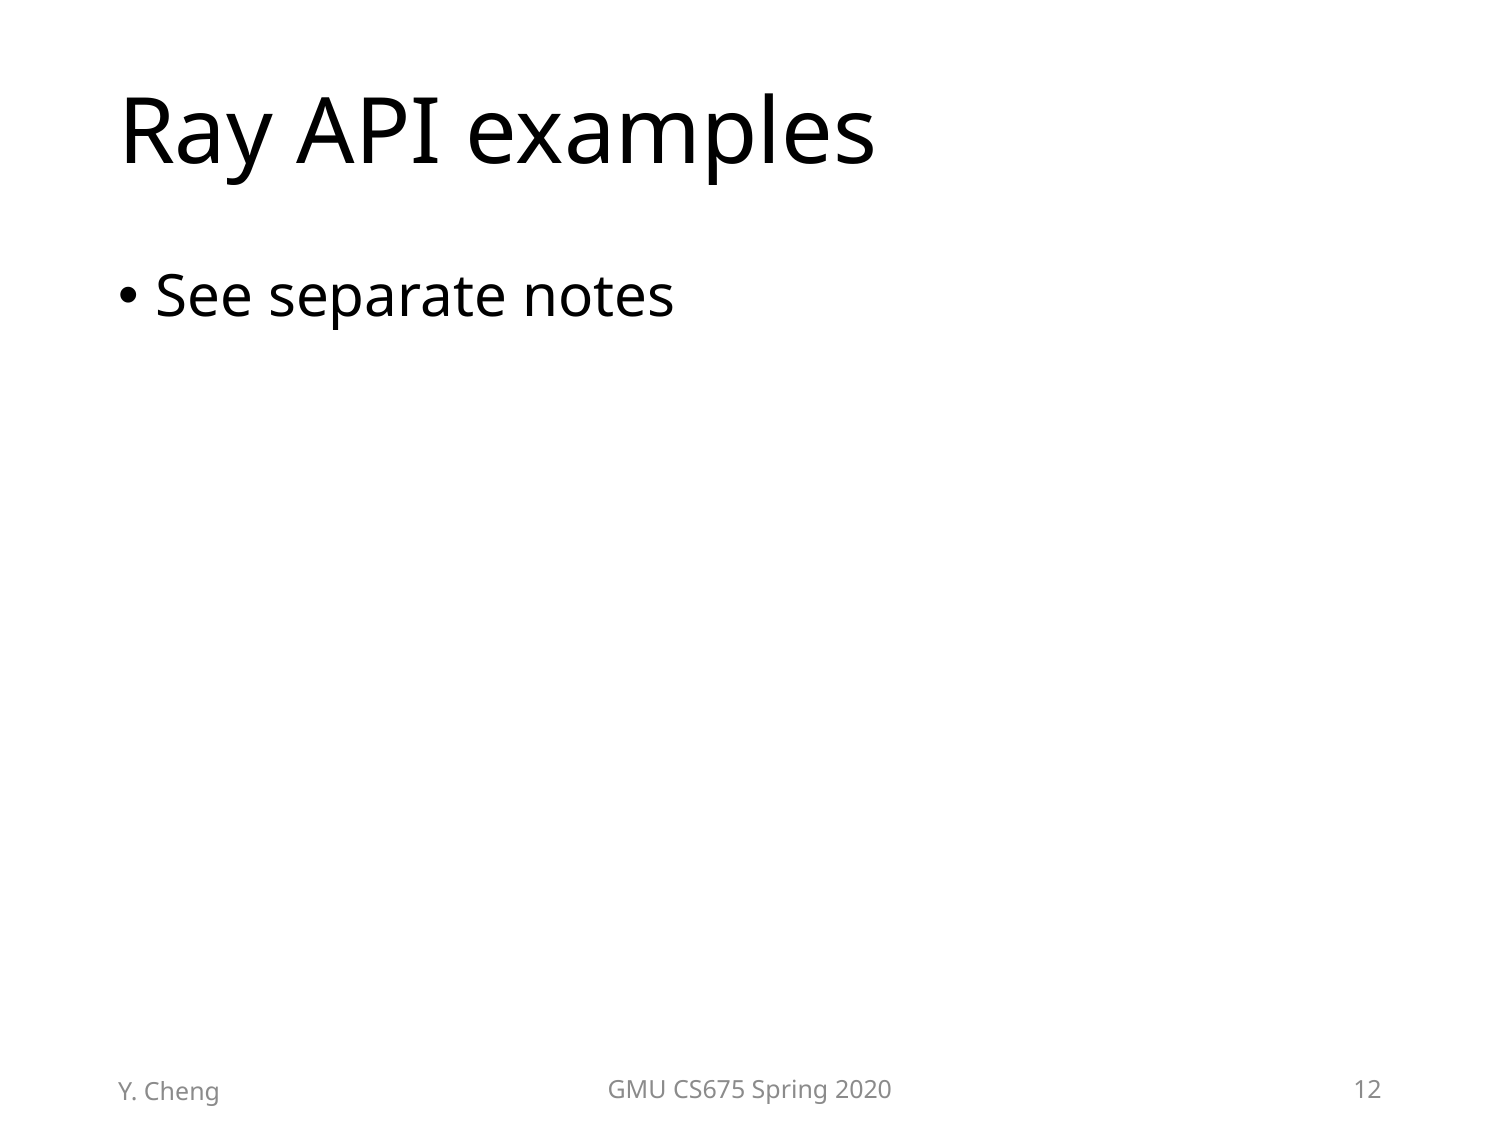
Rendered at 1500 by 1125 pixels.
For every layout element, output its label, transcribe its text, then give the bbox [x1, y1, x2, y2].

title Ray API examples [103, 25, 1397, 243]
slide_number 12 [1059, 1060, 1397, 1121]
footer GMU CS675 Spring 2020 [496, 1060, 1004, 1121]
list See separate notes [103, 258, 1397, 1045]
slide_number Y. Cheng [103, 1060, 441, 1121]
